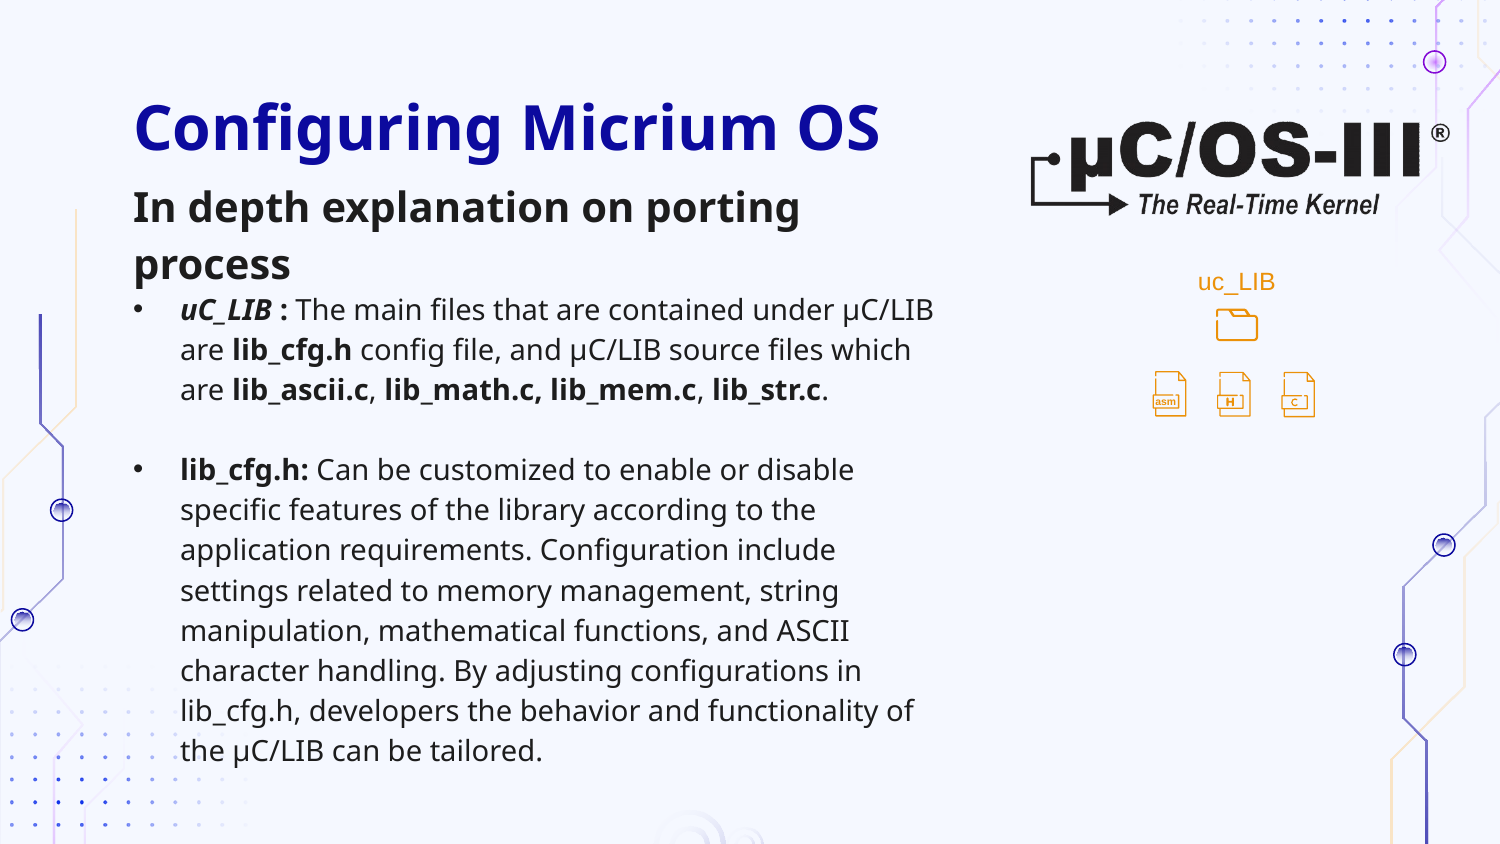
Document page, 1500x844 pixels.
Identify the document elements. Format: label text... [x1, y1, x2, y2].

text_box [1226, 397, 1234, 407]
text_box [1216, 308, 1259, 342]
text_box [1155, 371, 1187, 388]
text_box asm [1140, 388, 1202, 416]
picture [1028, 0, 1500, 218]
picture [1, 634, 118, 844]
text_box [1280, 371, 1316, 418]
text_box In depth explanation on porting process [118, 177, 931, 270]
picture [86, 774, 277, 844]
subtitle uC_LIB : The main files that are contained under µC/LIB are lib_cfg.h config file, and µC/LIB source files which are lib_ascii.c, lib_math.c, lib_mem.c, lib_str.c. lib_cfg.h: Can be customized to enable or disable specific features of the library according to the application requirements. Configuration include settings related to memory management, string manipulation, mathematical functions, and ASCII character handling. By adjusting configurations in lib_cfg.h, developers the behavior and functionality of the µC/LIB can be tailored. [118, 270, 952, 774]
title Configuring Micrium OS [118, 72, 1382, 167]
text_box uc_LIB [1183, 257, 1292, 303]
text_box [1217, 371, 1251, 417]
